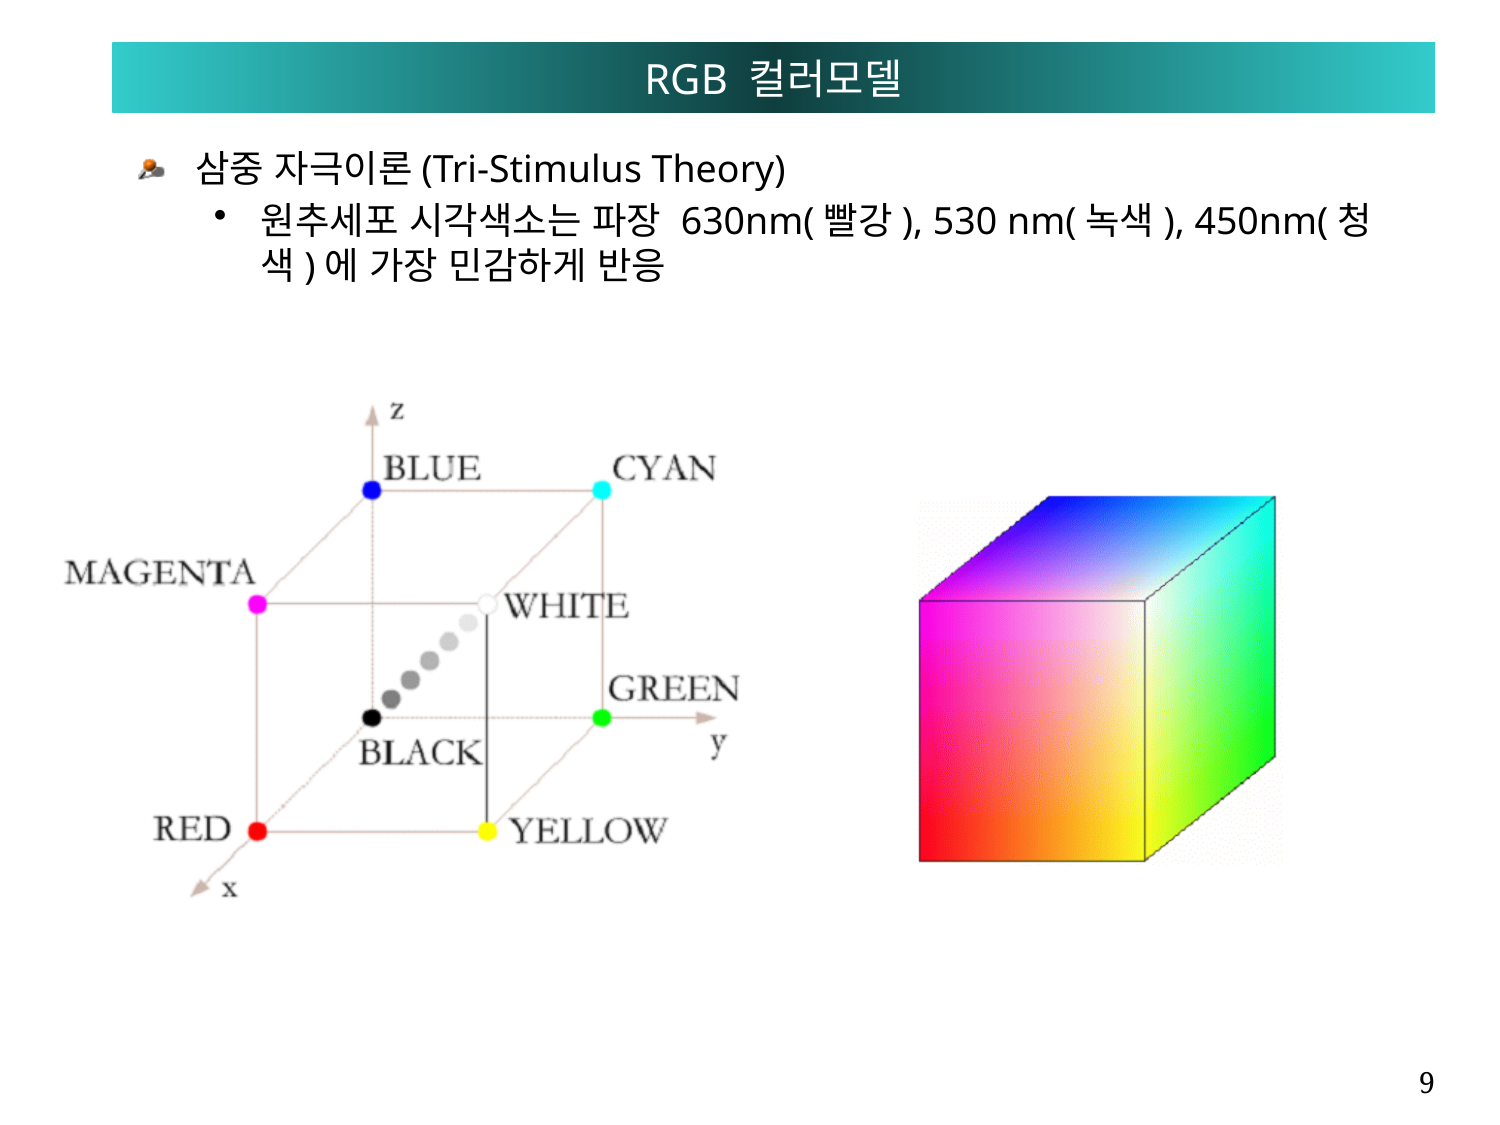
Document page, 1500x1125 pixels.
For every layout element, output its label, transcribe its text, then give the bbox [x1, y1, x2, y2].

picture [138, 154, 166, 181]
list 삼중 자극이론(Tri-Stimulus Theory) 원추세포 시각색소는 파장 630nm(빨강), 530 nm(녹색), 450nm(청색)에 가장 민감하게 반응 [123, 137, 1436, 1059]
picture [915, 491, 1289, 871]
picture [40, 375, 798, 922]
title RGB 컬러모델 [112, 42, 1436, 113]
